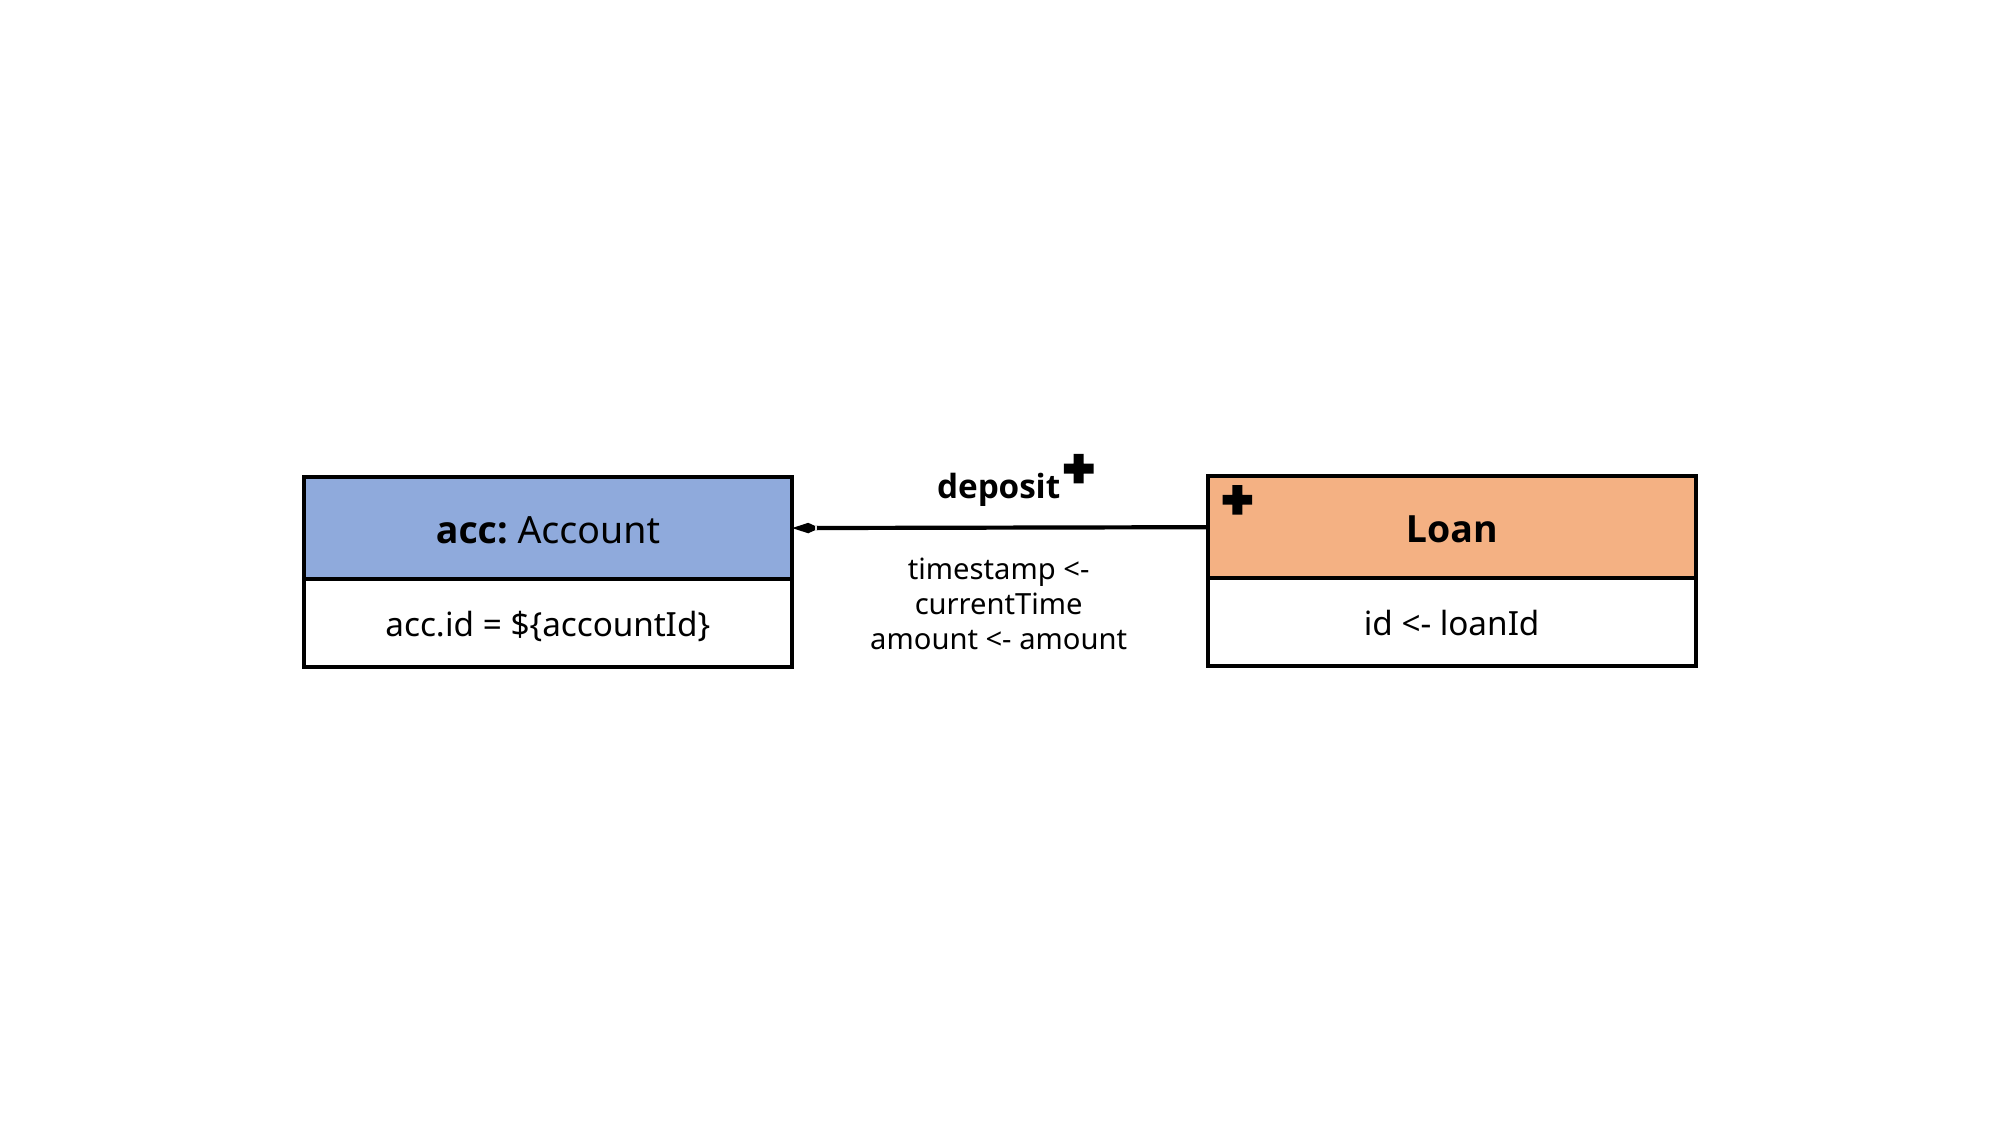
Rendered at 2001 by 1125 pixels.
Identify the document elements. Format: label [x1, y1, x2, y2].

text_box [303, 457, 1697, 668]
text_box [1073, 453, 1085, 457]
